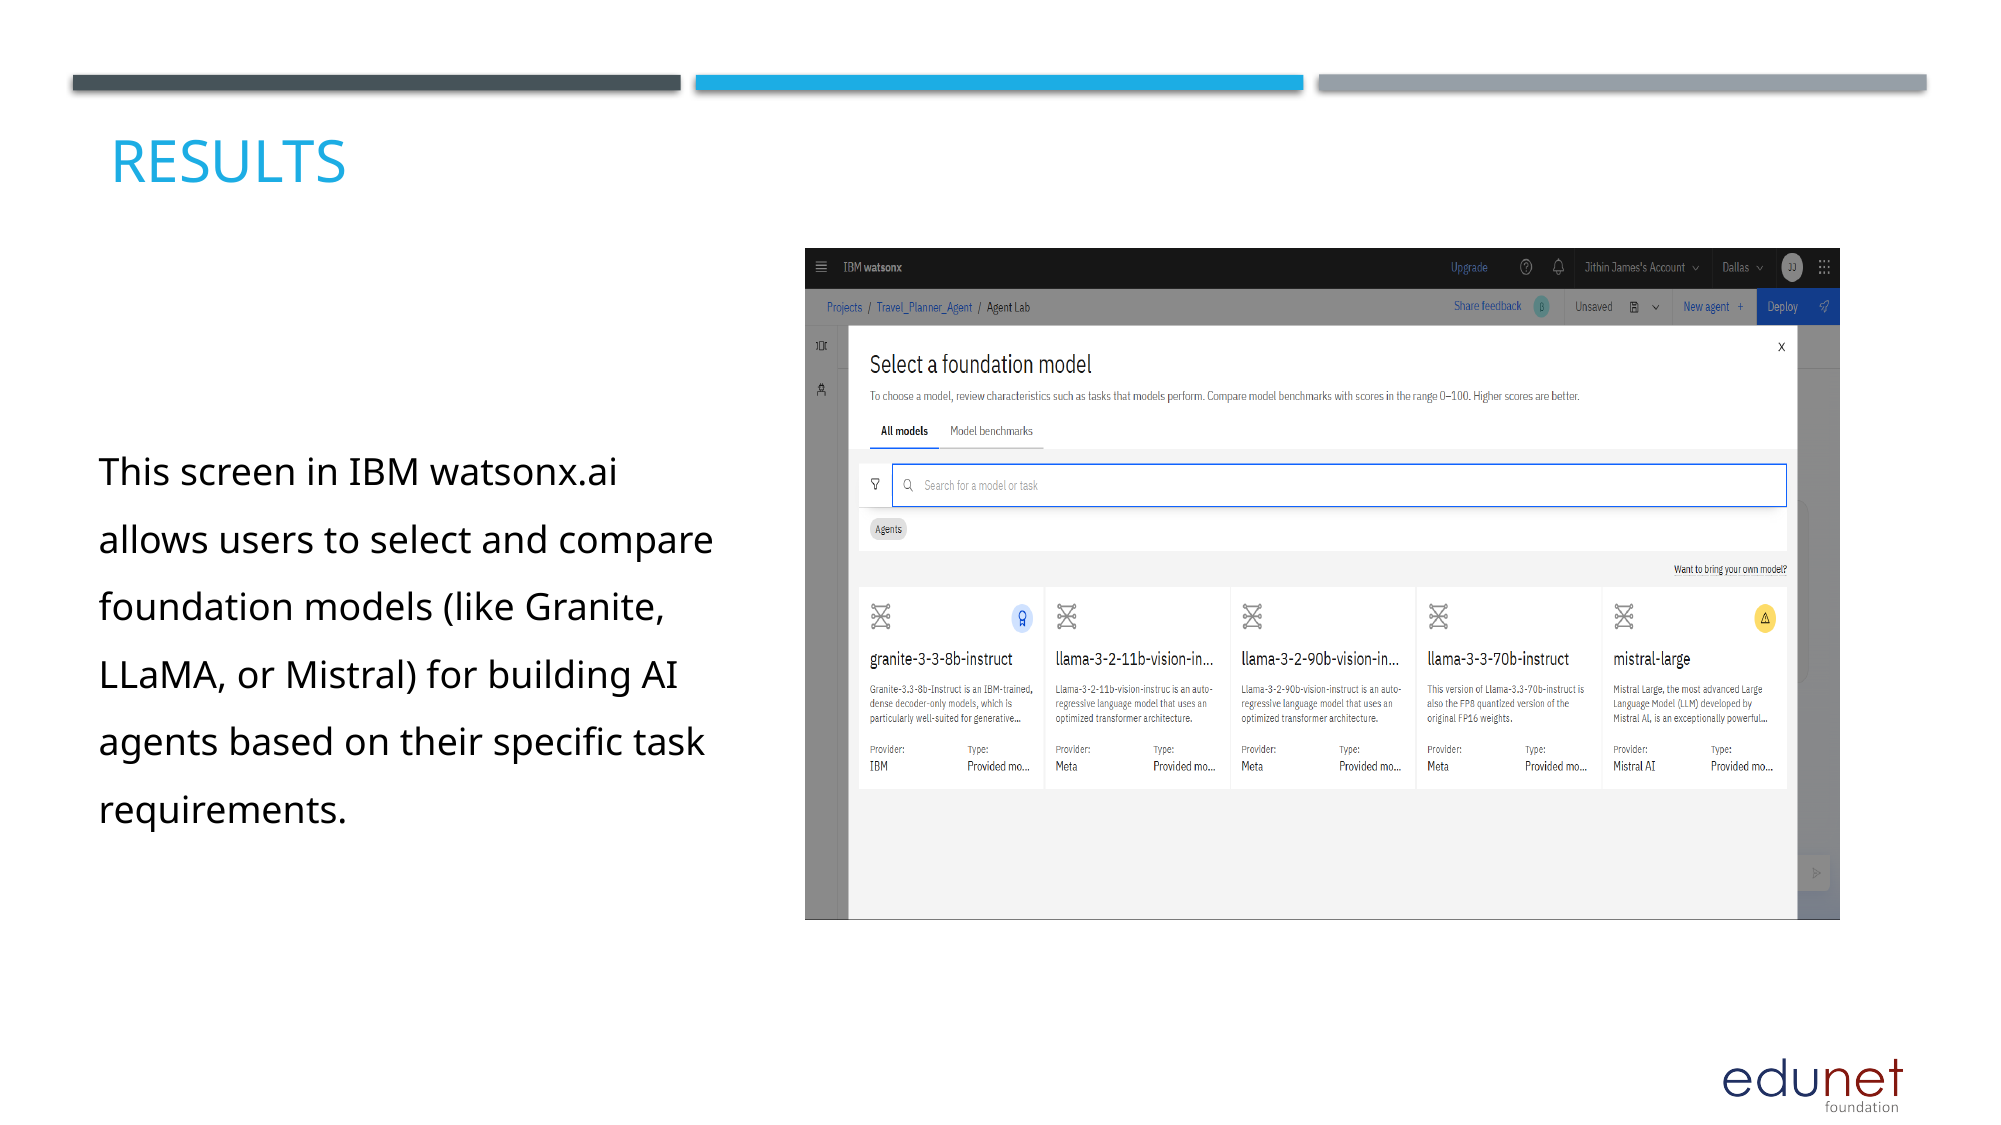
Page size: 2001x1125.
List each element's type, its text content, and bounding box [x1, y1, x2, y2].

picture [1719, 1056, 1905, 1116]
text_box This screen in IBM watsonx.ai allows users to select and compare foundation models (like Granite, LLaMA, or Mistral) for building AI agents based on their specific task requirements. [83, 418, 735, 839]
picture [804, 247, 1840, 920]
title Results [95, 115, 1905, 203]
